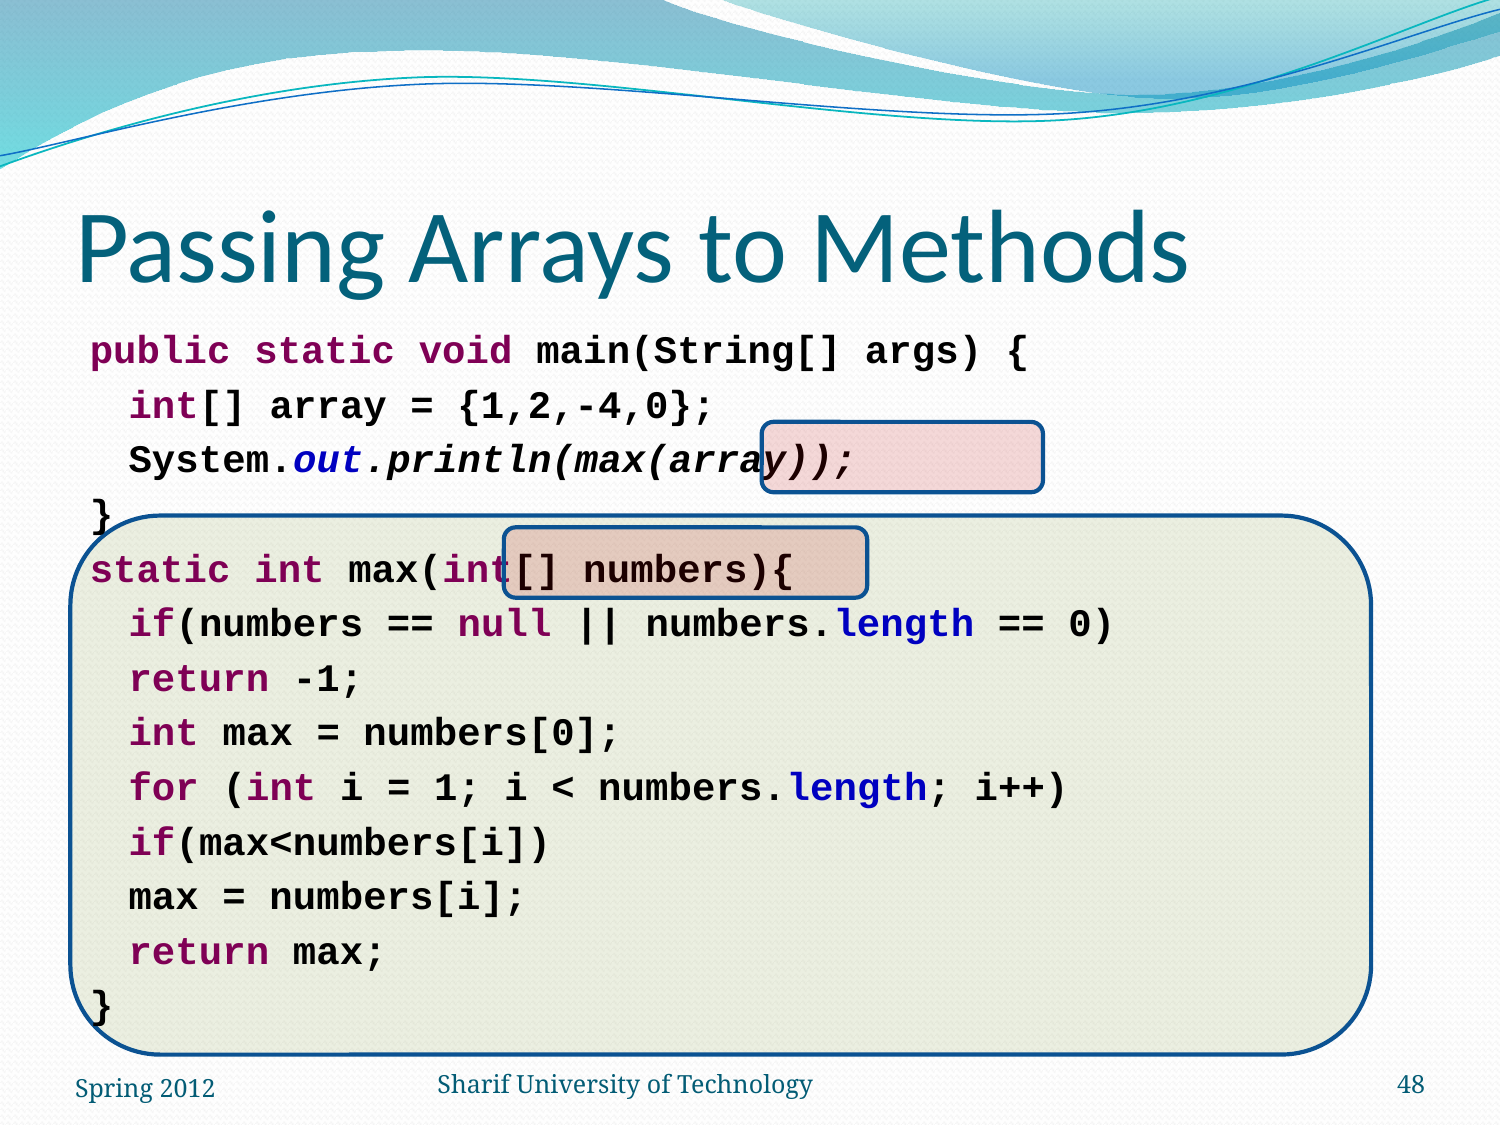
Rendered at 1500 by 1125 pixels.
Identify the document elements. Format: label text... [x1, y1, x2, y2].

list public static void main(String[] args) { int[] array = {1,2,-4,0}; System.out.println(max(array)); } static int max(int[] numbers){ if(numbers == null || numbers.length == 0) return -1; int max = numbers[0]; for (int i = 1; i < numbers.length; i++) if(max<numbers[i]) max = numbers[i]; return max; } [75, 317, 1425, 1038]
title Passing Arrays to Methods [75, 115, 1425, 303]
slide_number Spring 2012 [75, 1042, 425, 1103]
slide_number 48 [1299, 1042, 1425, 1103]
footer Sharif University of Technology [437, 1042, 988, 1103]
text_box [759, 419, 1046, 495]
text_box [68, 570, 75, 1000]
text_box [104, 1038, 1337, 1057]
text_box [501, 525, 870, 600]
